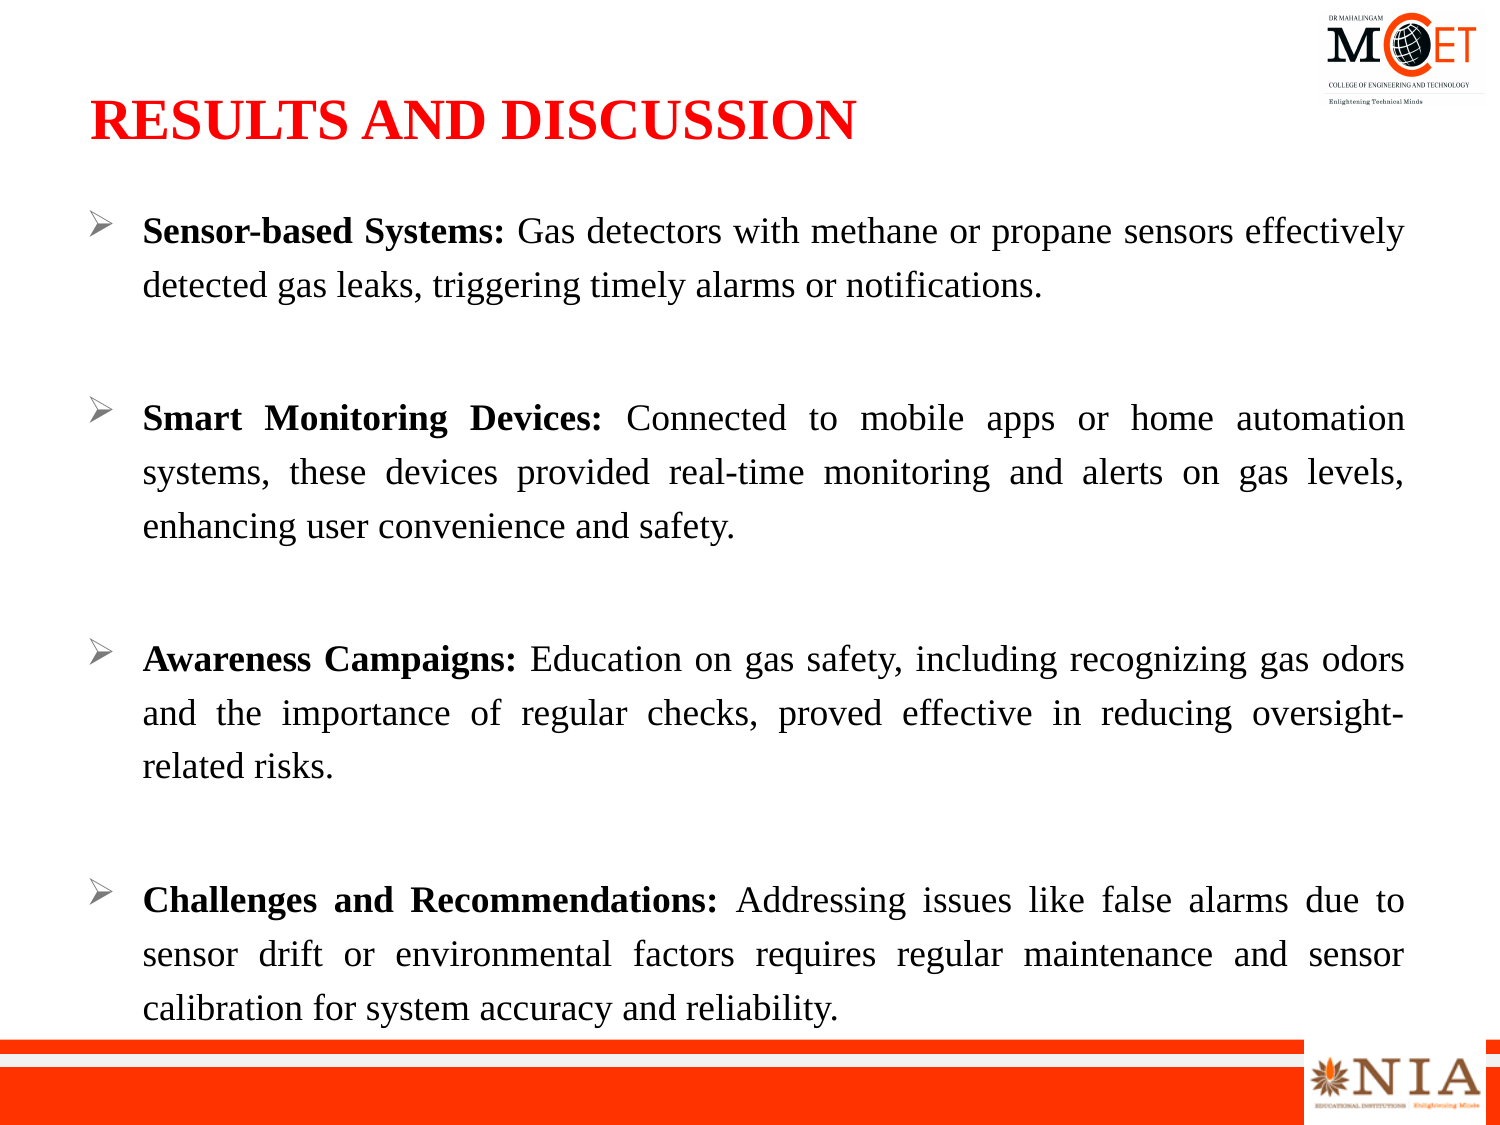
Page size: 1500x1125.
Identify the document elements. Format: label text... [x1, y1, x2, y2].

title RESULTS AND DISCUSSION [74, 44, 1426, 188]
picture [1304, 1039, 1486, 1125]
list Sensor-based Systems: Gas detectors with methane or propane sensors effectively detected gas leaks, triggering timely alarms or notifications. Smart Monitoring Devices: Connected to mobile apps or home automation systems, these devices provided real-time monitoring and alerts on gas levels, enhancing user convenience and safety. Awareness Campaigns: Education on gas safety, including recognizing gas odors and the importance of regular checks, proved effective in reducing oversight-related risks. Challenges and Recommendations: Addressing issues like false alarms due to sensor drift or environmental factors requires regular maintenance and sensor calibration for system accuracy and reliability. [71, 188, 1422, 1027]
picture [1319, 10, 1486, 107]
